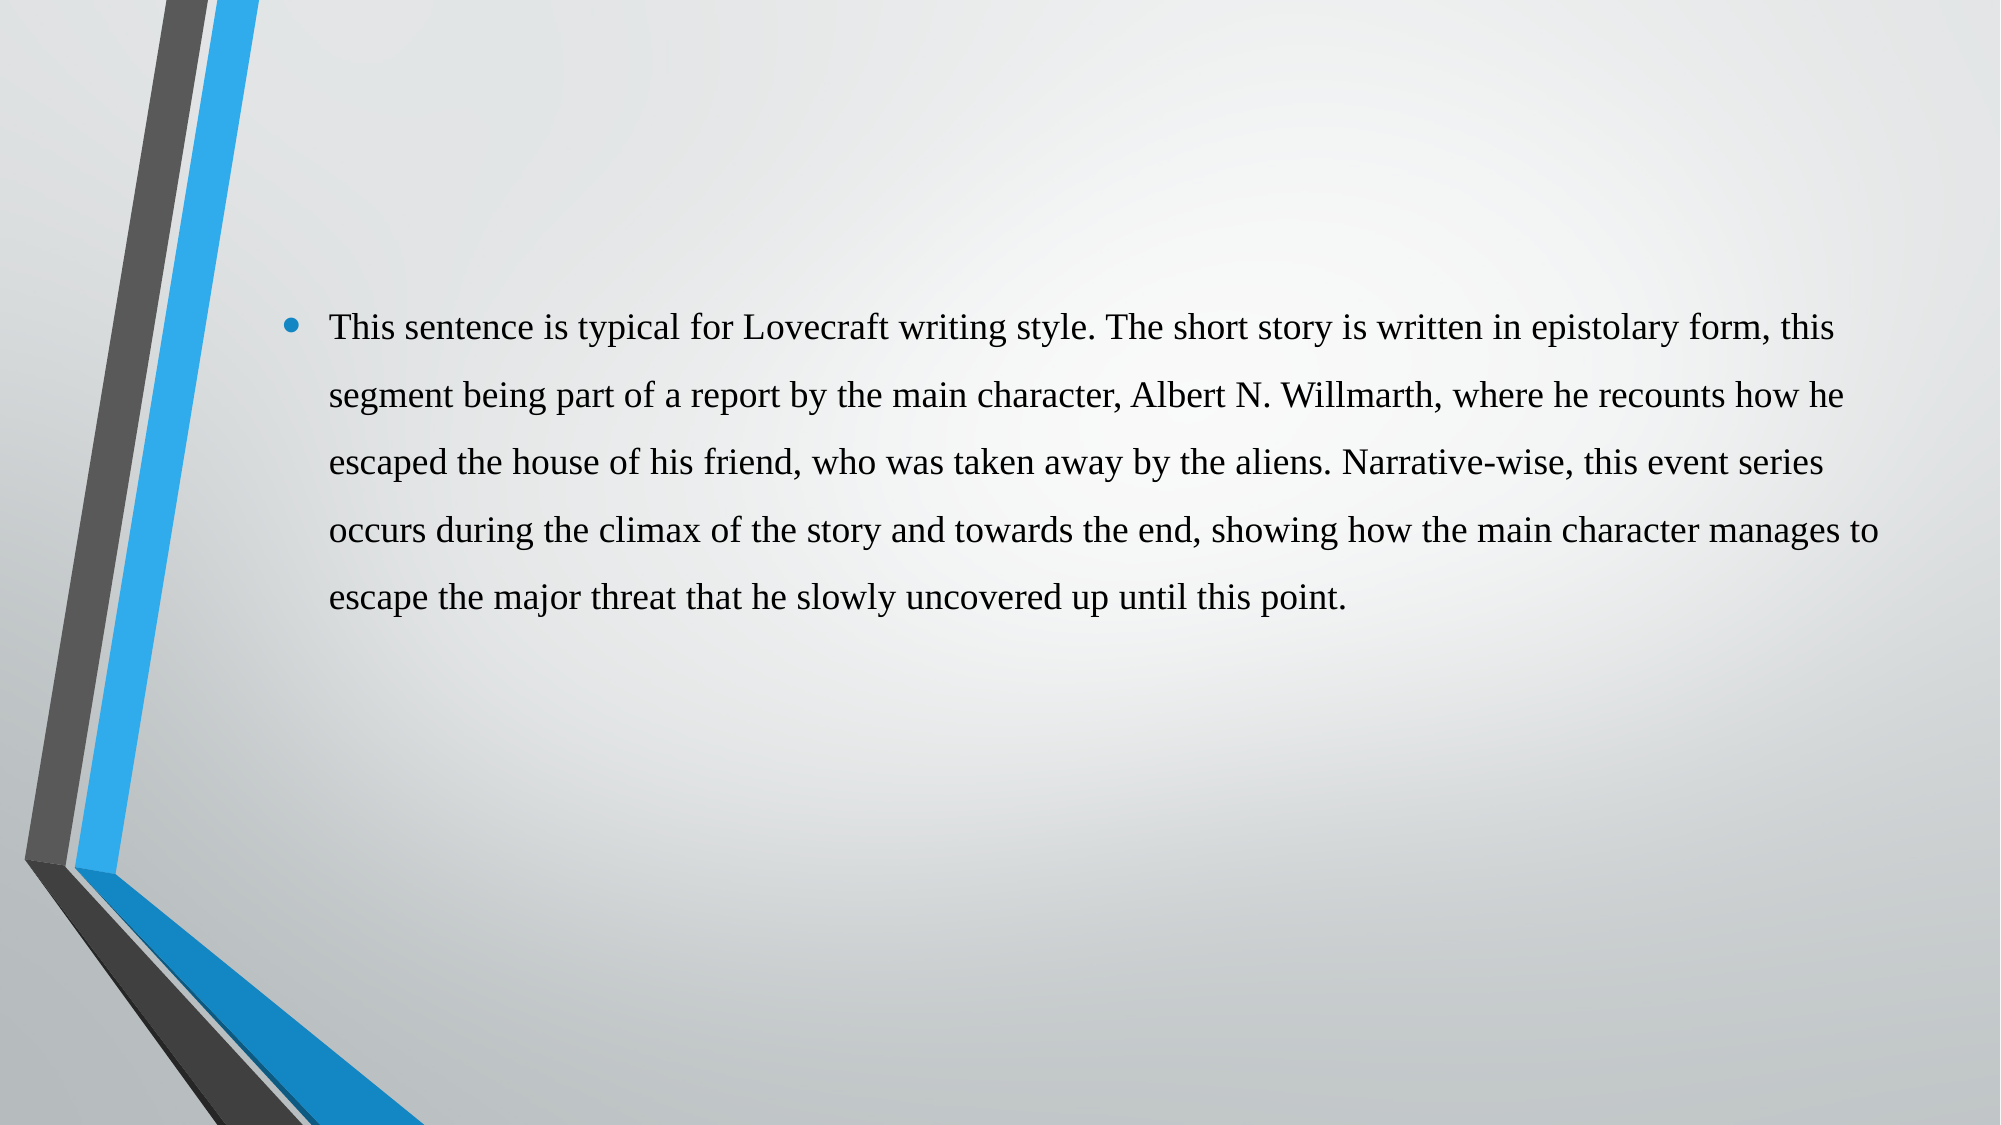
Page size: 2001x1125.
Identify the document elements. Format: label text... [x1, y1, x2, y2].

list This sentence is typical for Lovecraft writing style. The short story is written in epistolary form, this segment being part of a report by the main character, Albert N. Willmarth, where he recounts how he escaped the house of his friend, who was taken away by the aliens. Narrative-wise, this event series occurs during the climax of the story and towards the end, showing how the main character manages to escape the major threat that he slowly uncovered up until this point. [266, 233, 1911, 747]
